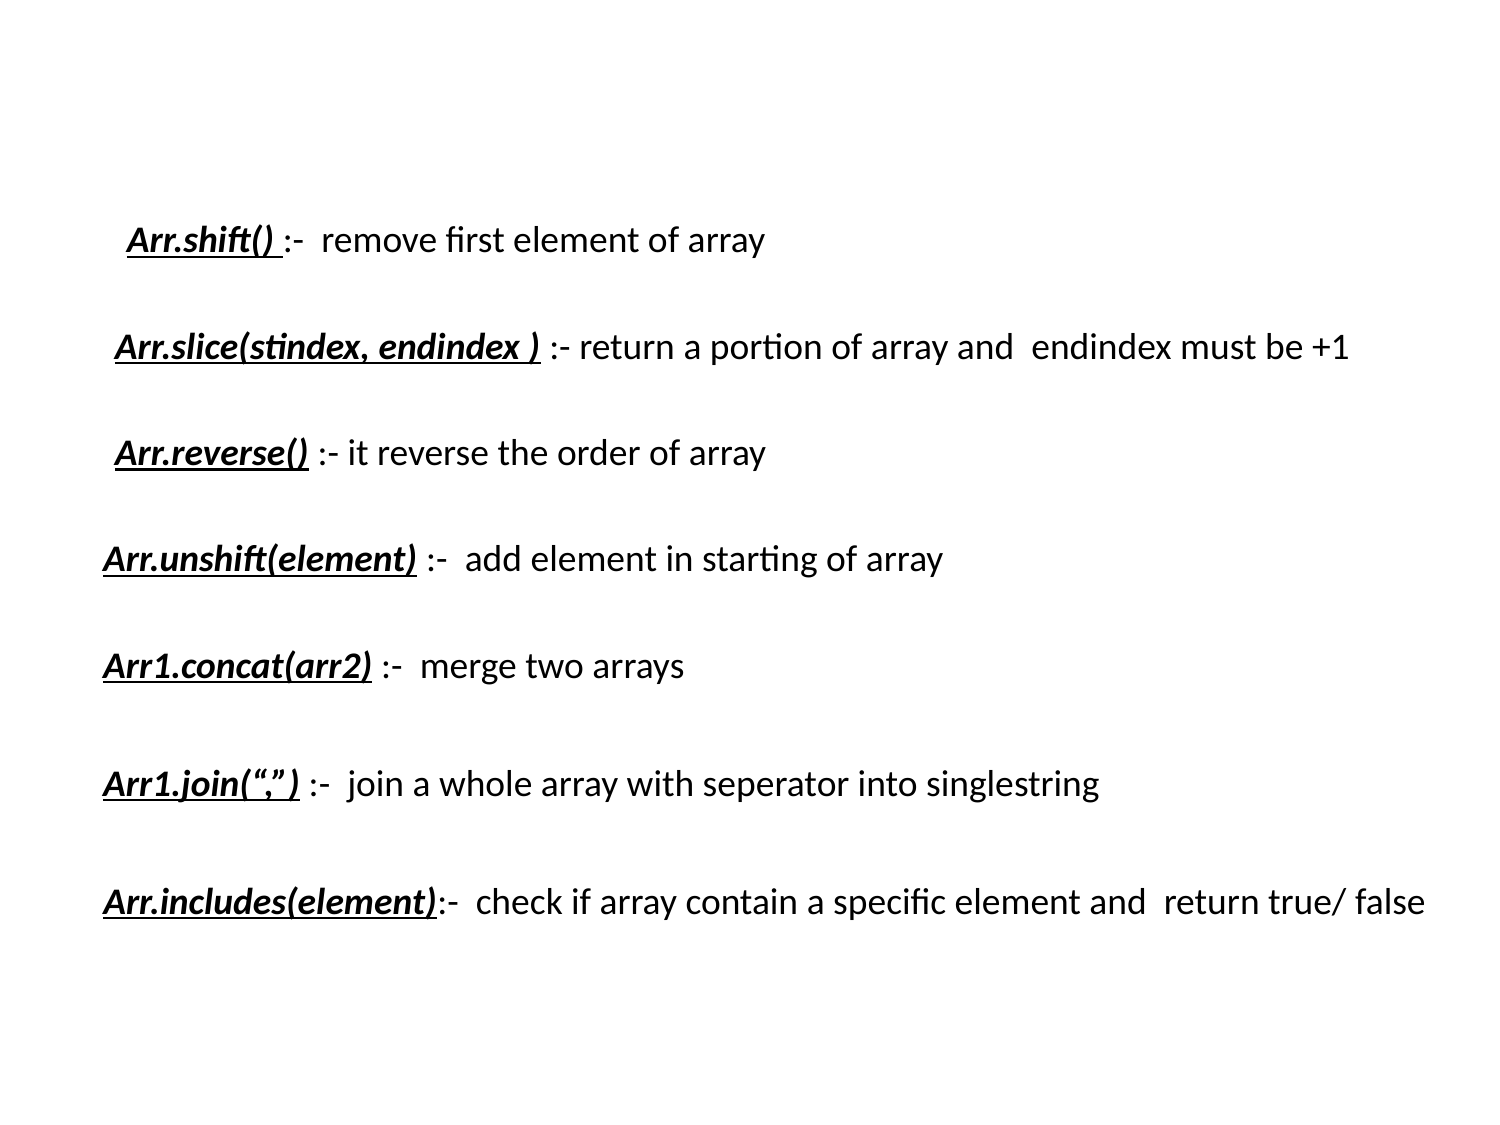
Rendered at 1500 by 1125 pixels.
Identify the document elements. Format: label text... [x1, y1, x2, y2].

text_box Arr.slice(stindex, endindex ) :- return a portion of array and endindex must be +1 [100, 314, 1471, 375]
text_box Arr.shift() :- remove first element of array [112, 208, 1081, 268]
text_box Arr1.concat(arr2) :- merge two arrays [88, 633, 1282, 694]
text_box Arr.unshift(element) :- add element in starting of array [88, 527, 1282, 587]
text_box Arr.includes(element):- check if array contain a specific element and return true/ false [88, 869, 1459, 930]
text_box Arr1.join(“,”) :- join a whole array with seperator into singlestring [88, 751, 1282, 812]
text_box Arr.reverse() :- it reverse the order of array [100, 420, 1471, 481]
